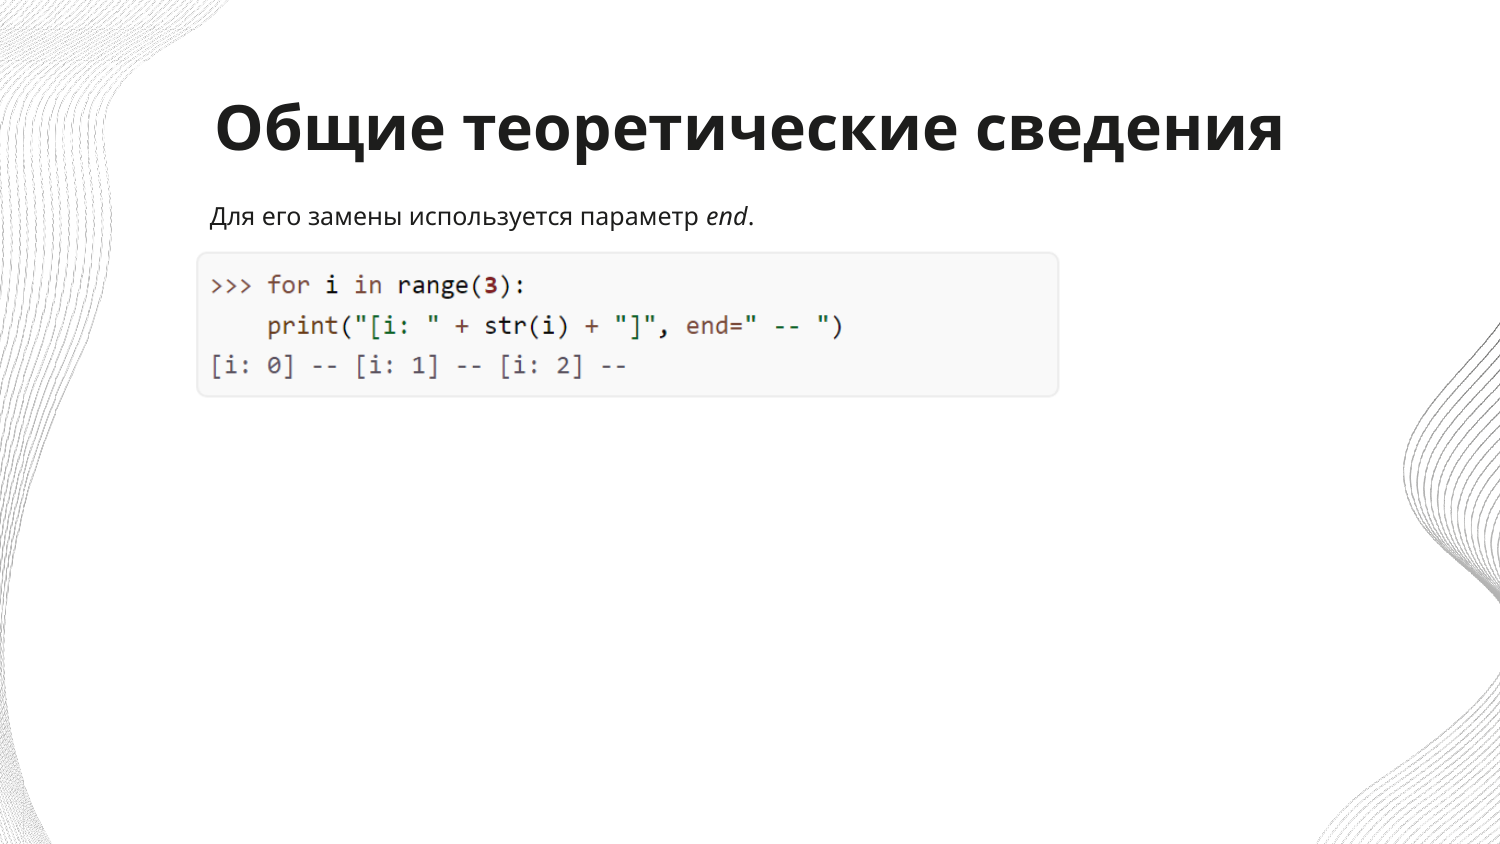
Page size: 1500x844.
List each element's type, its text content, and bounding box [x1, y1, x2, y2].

picture [982, 176, 1500, 844]
subtitle Для его замены используется параметр end. [194, 185, 1376, 588]
picture [0, 0, 1066, 844]
title Общие теоретические сведения [118, 72, 1383, 167]
